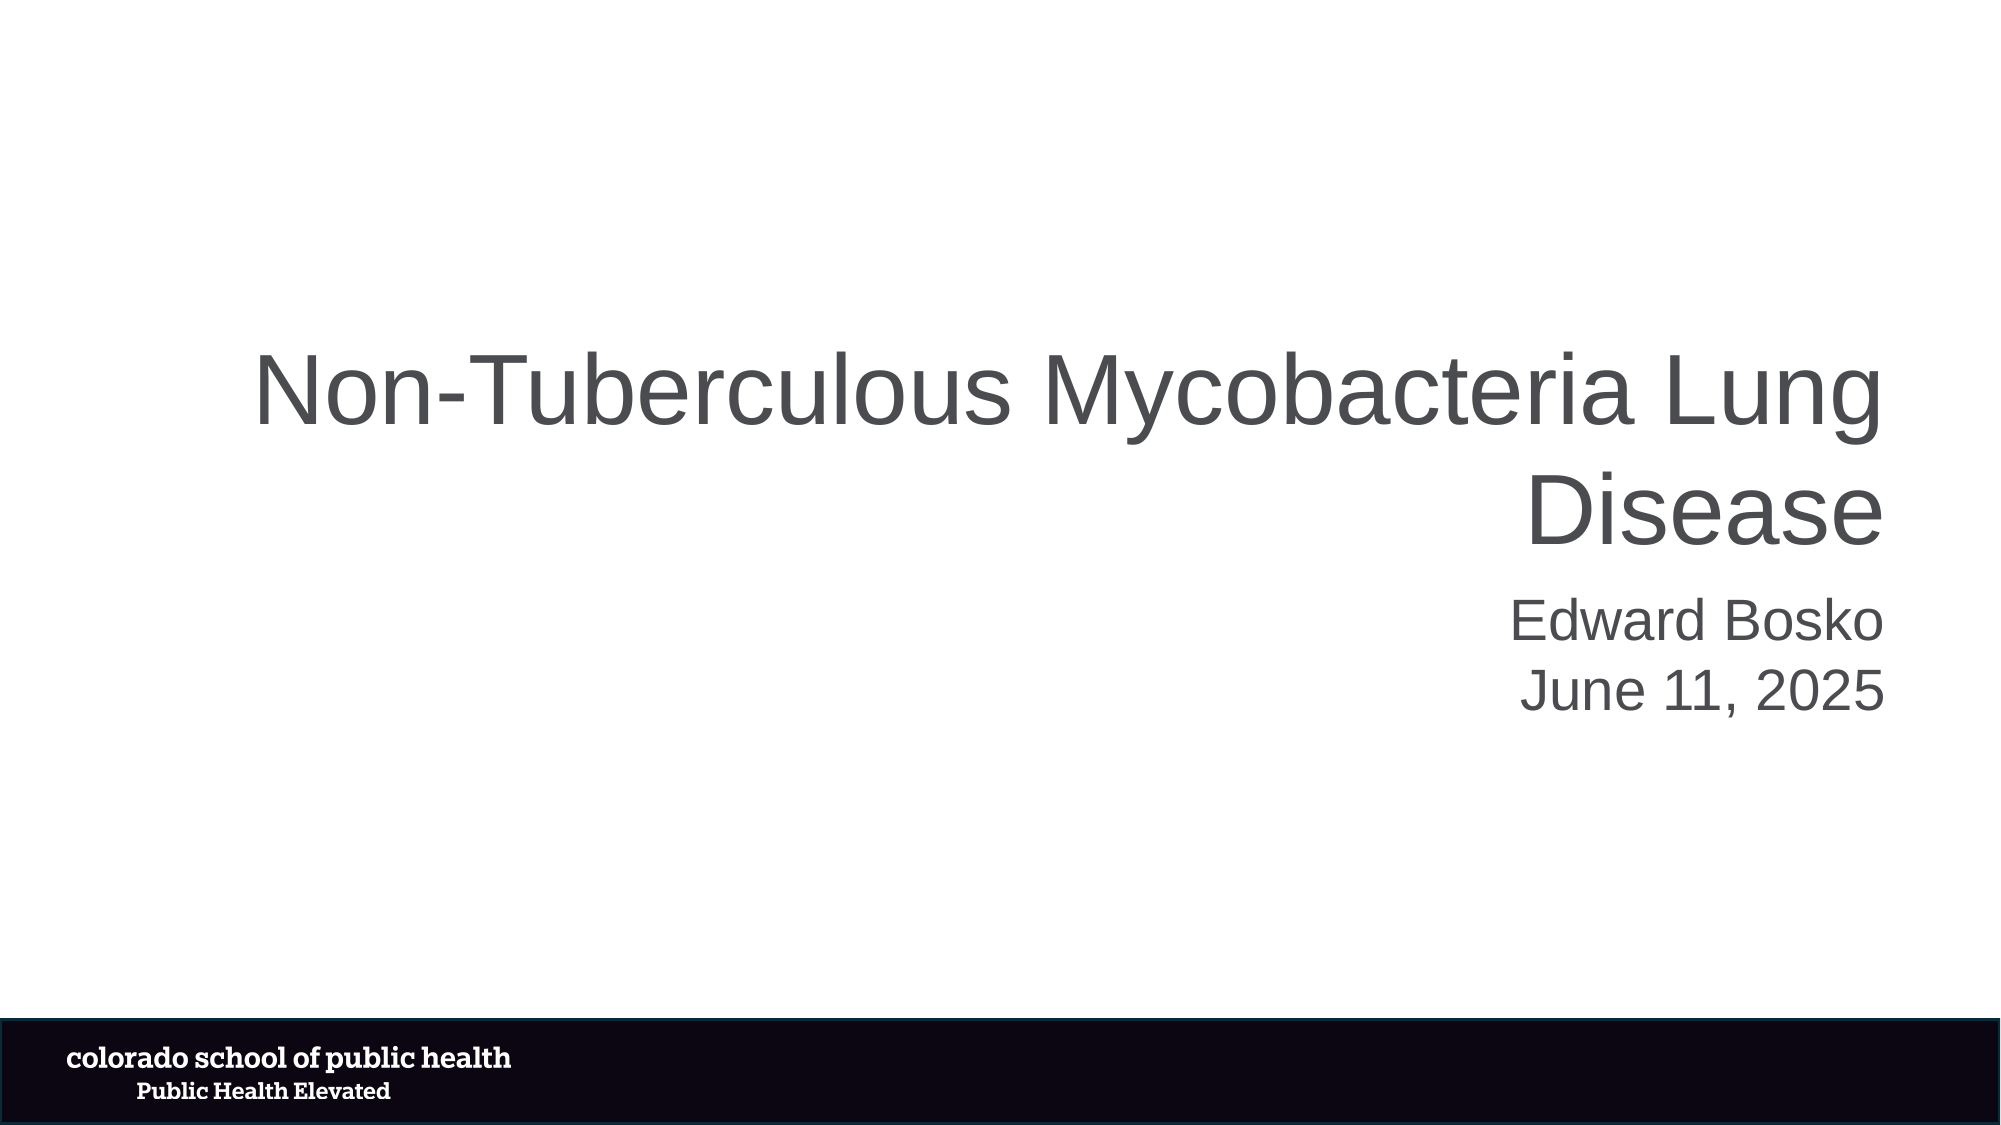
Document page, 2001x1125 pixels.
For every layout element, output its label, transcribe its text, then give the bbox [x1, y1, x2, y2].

text_box Edward Bosko June 11, 2025 [241, 574, 1901, 730]
text_box Non-Tuberculous Mycobacteria Lung Disease [134, 317, 1901, 572]
picture [67, 1046, 511, 1099]
